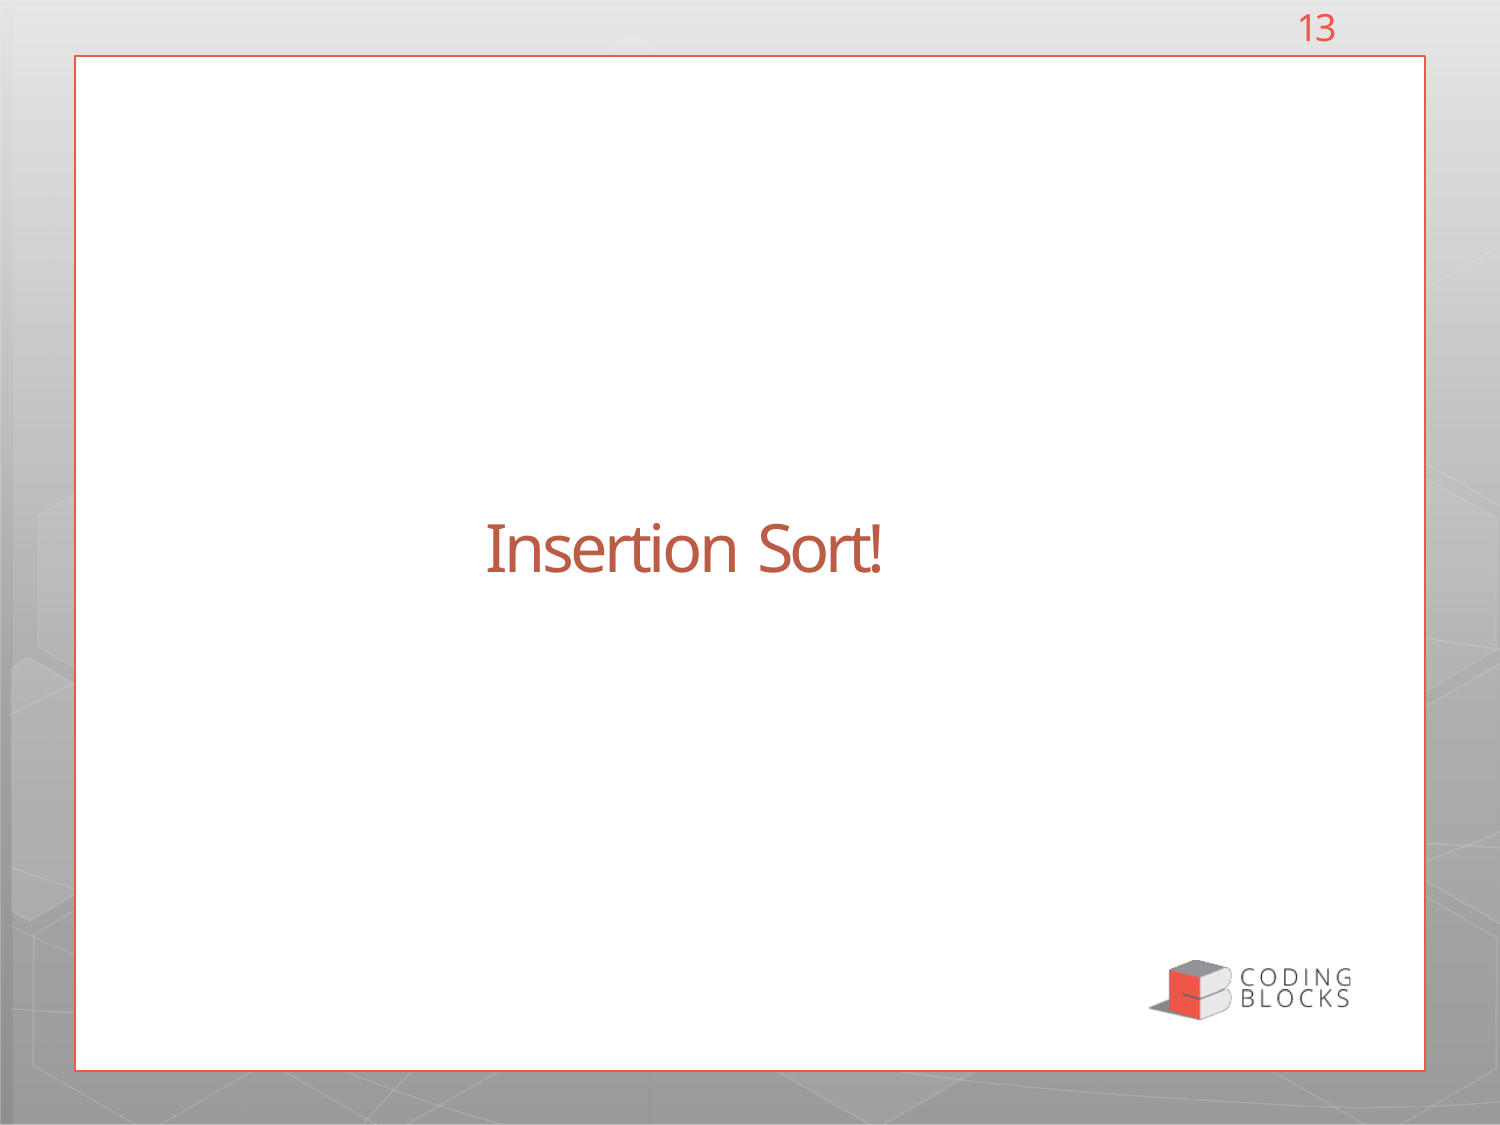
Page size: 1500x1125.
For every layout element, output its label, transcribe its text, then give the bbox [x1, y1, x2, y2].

title Insertion Sort! [483, 503, 914, 694]
picture [0, 0, 1500, 1125]
text_box 13 [1294, 1, 1342, 49]
